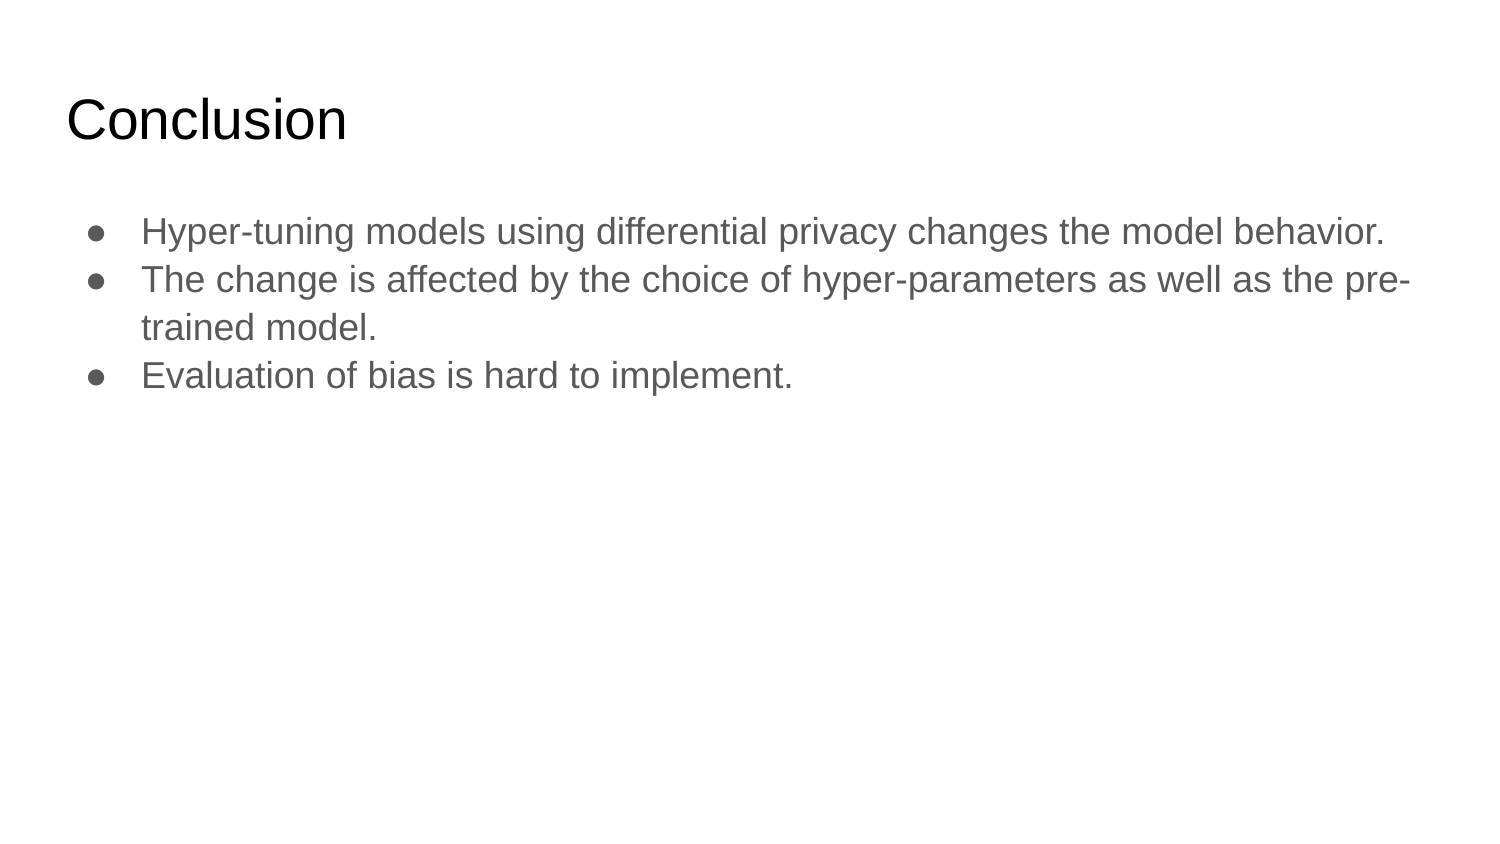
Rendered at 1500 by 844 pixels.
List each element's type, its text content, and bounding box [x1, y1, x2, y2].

list Hyper-tuning models using differential privacy changes the model behavior. The change is affected by the choice of hyper-parameters as well as the pre-trained model. Evaluation of bias is hard to implement. [51, 189, 1449, 750]
title Conclusion [51, 72, 1449, 167]
